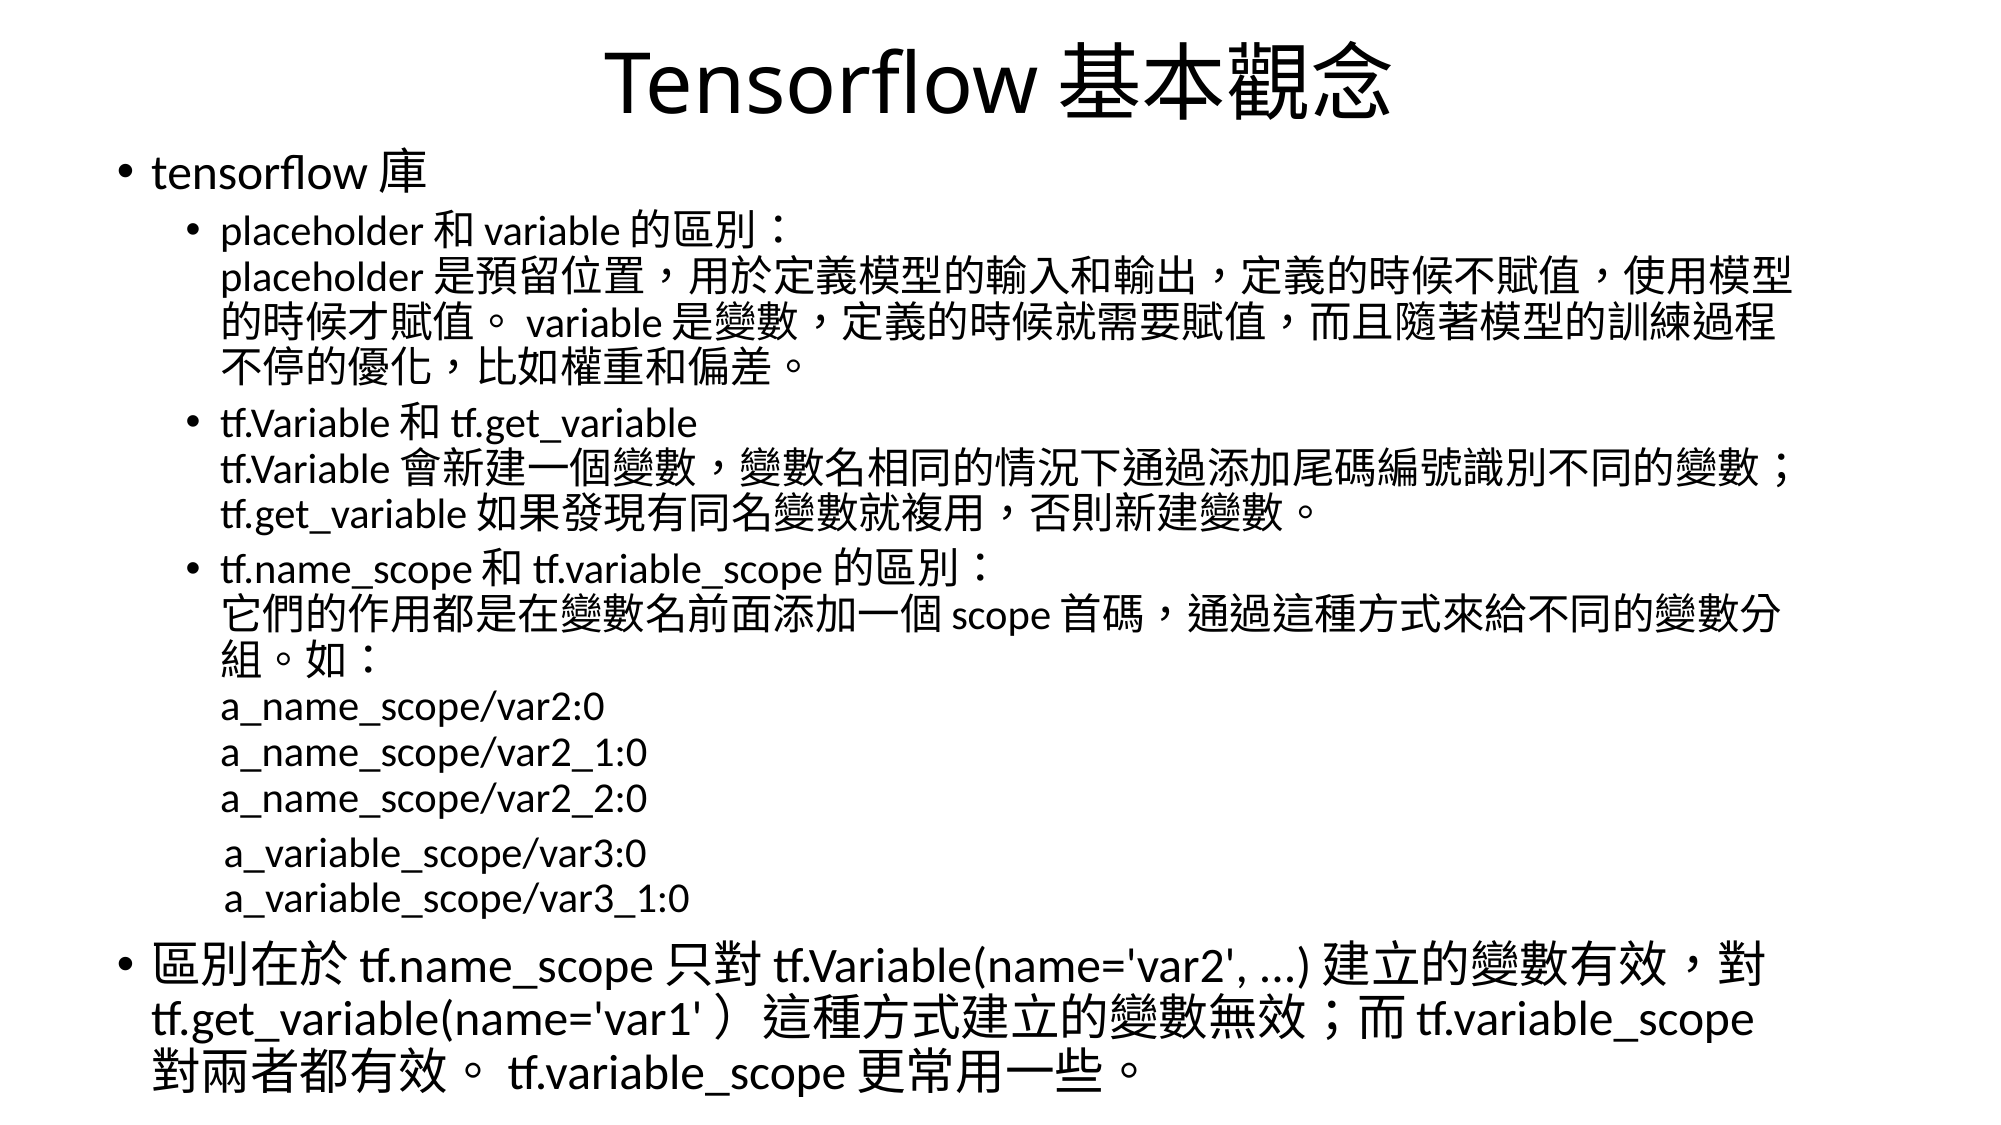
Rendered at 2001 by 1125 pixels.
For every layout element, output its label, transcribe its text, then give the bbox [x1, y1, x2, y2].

title Tensorflow基本觀念 [137, 33, 1863, 140]
list tensorflow庫 placeholder和variable的區別： placeholder是預留位置，用於定義模型的輸入和輸出，定義的時候不賦值，使用模型的時候才賦值。variable是變數，定義的時候就需要賦值，而且隨著模型的訓練過程不停的優化，比如權重和偏差。 tf.Variable和tf.get_variable tf.Variable會新建一個變數，變數名相同的情況下通過添加尾碼編號識別不同的變數；tf.get_variable如果發現有同名變數就複用，否則新建變數。 tf.name_scope和tf.variable_scope的區別： 它們的作用都是在變數名前面添加一個scope首碼，通過這種方式來給不同的變數分組。如： a_name_scope/var2:0 a_name_scope/var2_1:0 a_name_scope/var2_2:0 a_variable_scope/var3:0 a_variable_scope/var3_1:0 區別在於tf.name_scope只對tf.Variable(name='var2', ...)建立的變數有效，對tf.get_variable(name='var1'）這種方式建立的變數無效；而tf.variable_scope對兩者都有效。tf.variable_scope更常用一些。 [101, 139, 1827, 1110]
